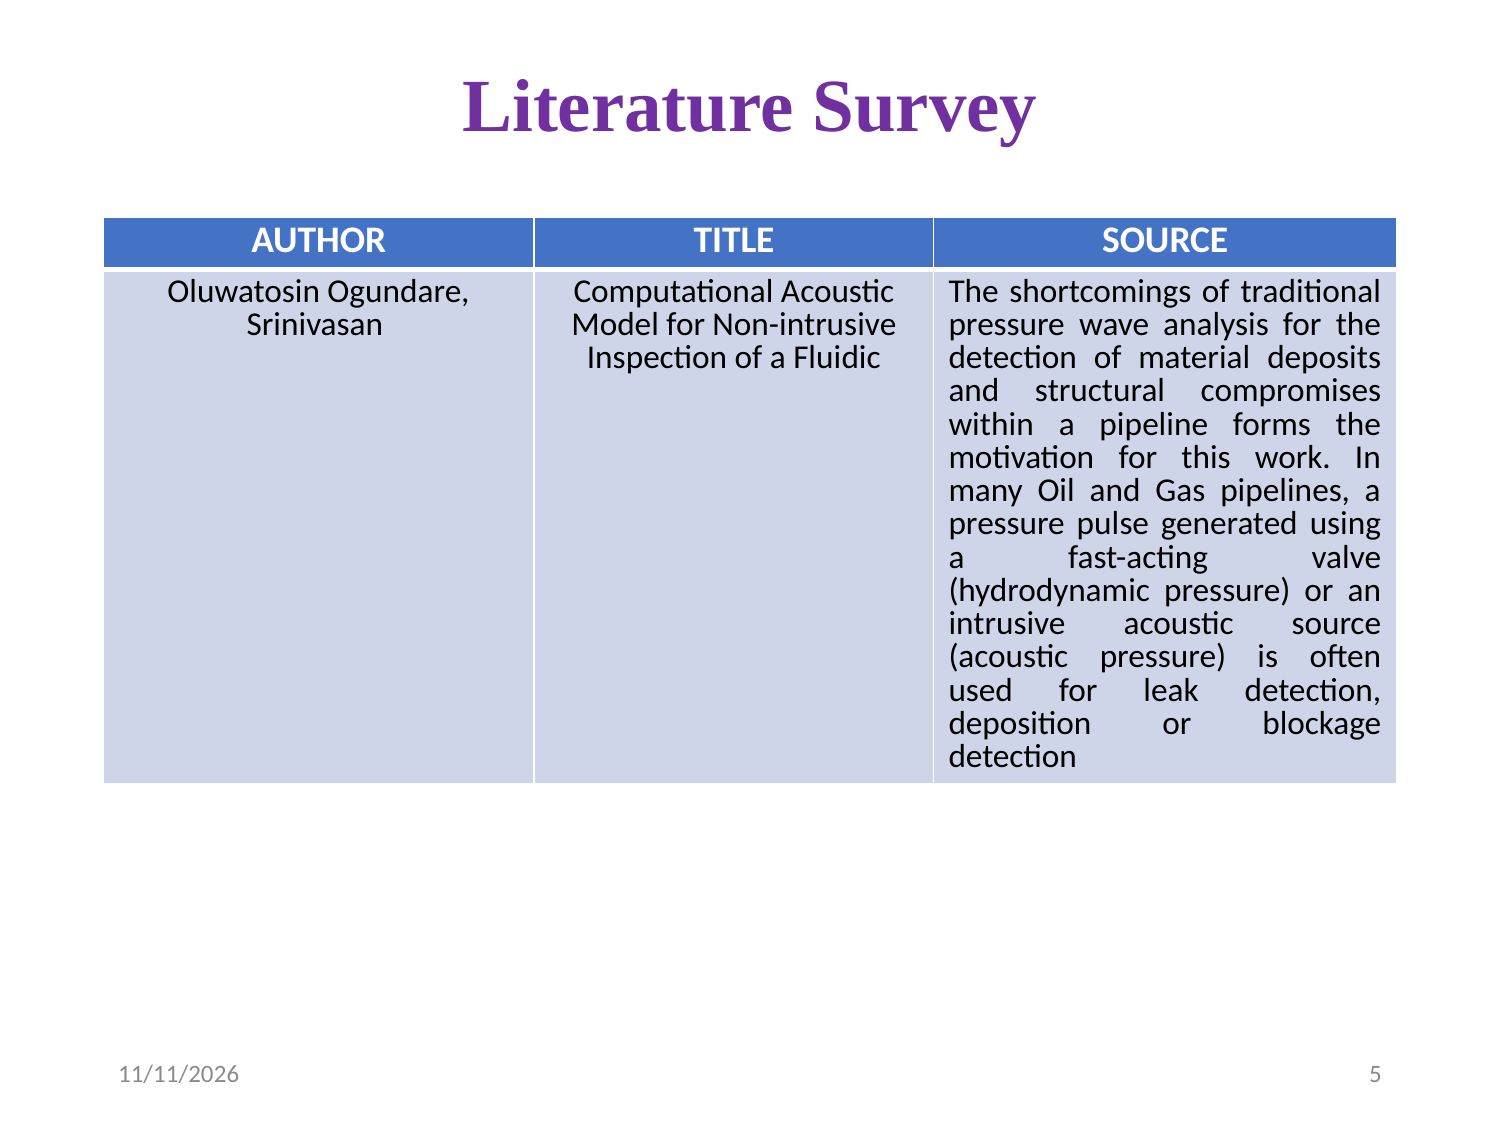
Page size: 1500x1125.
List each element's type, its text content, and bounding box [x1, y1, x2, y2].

slide_number 5 [1059, 1042, 1397, 1103]
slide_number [103, 1042, 441, 1103]
table_cell The shortcomings of traditional pressure wave analysis for the detection of material deposits and structural compromises within a pipeline forms the motivation for this work. In many Oil and Gas pipelines, a pressure pulse generated using a fast-acting valve (hydrodynamic pressure) or an intrusive acoustic source (acoustic pressure) is often used for leak detection, deposition or blockage detection [934, 272, 1396, 783]
table_cell Oluwatosin Ogundare, Srinivasan [104, 272, 533, 783]
table_header TITLE [535, 218, 933, 267]
table_header AUTHOR [104, 218, 533, 267]
title Literature Survey [103, 59, 1397, 155]
table_header SOURCE [934, 218, 1396, 267]
table_cell Computational Acoustic Model for Non-intrusive Inspection of a Fluidic [535, 272, 933, 783]
